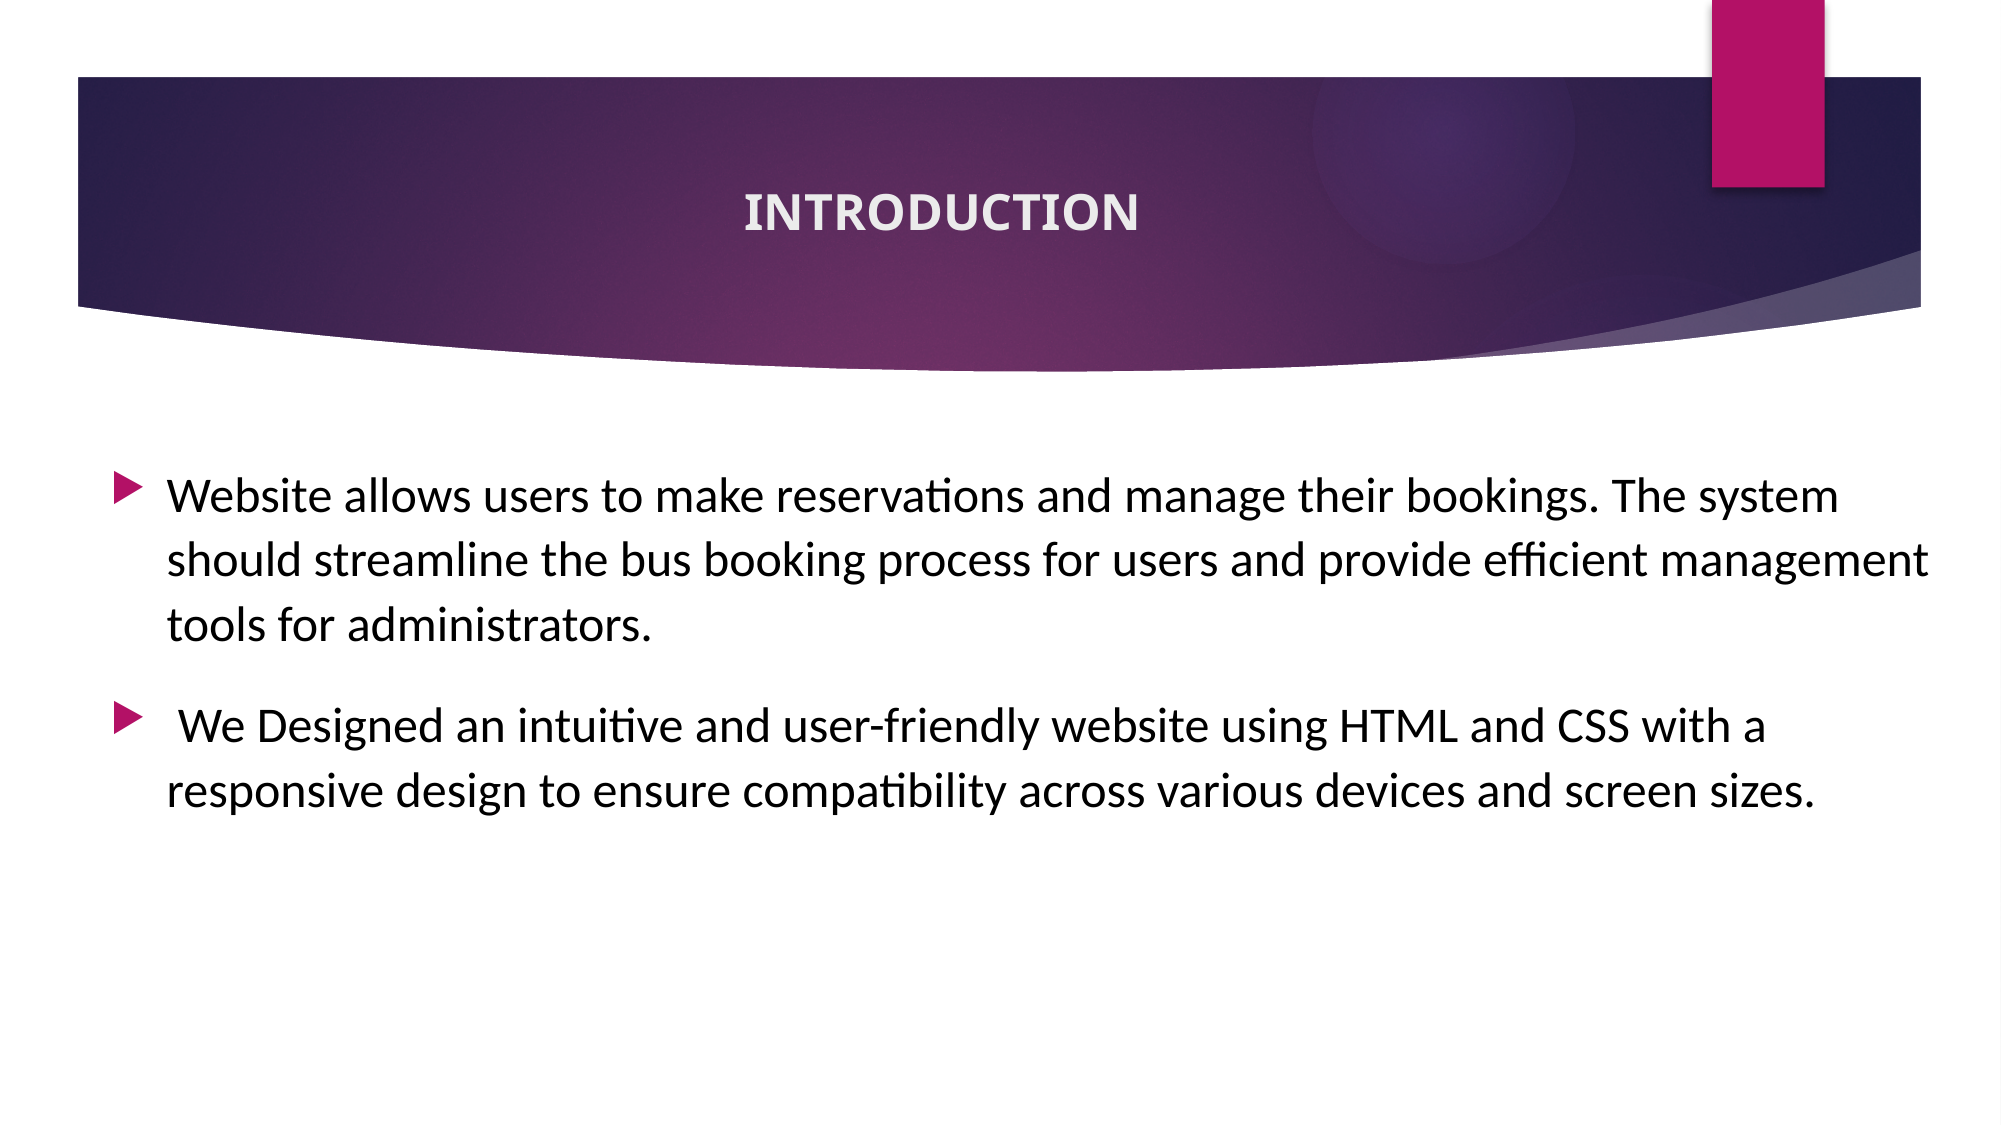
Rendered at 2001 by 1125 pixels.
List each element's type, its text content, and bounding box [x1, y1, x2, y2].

list Website allows users to make reservations and manage their bookings. The system should streamline the bus booking process for users and provide efficient management tools for administrators. We Designed an intuitive and user-friendly website using HTML and CSS with a responsive design to ensure compatibility across various devices and screen sizes. [95, 349, 1960, 1100]
text_box INTRODUCTION [729, 173, 1271, 248]
